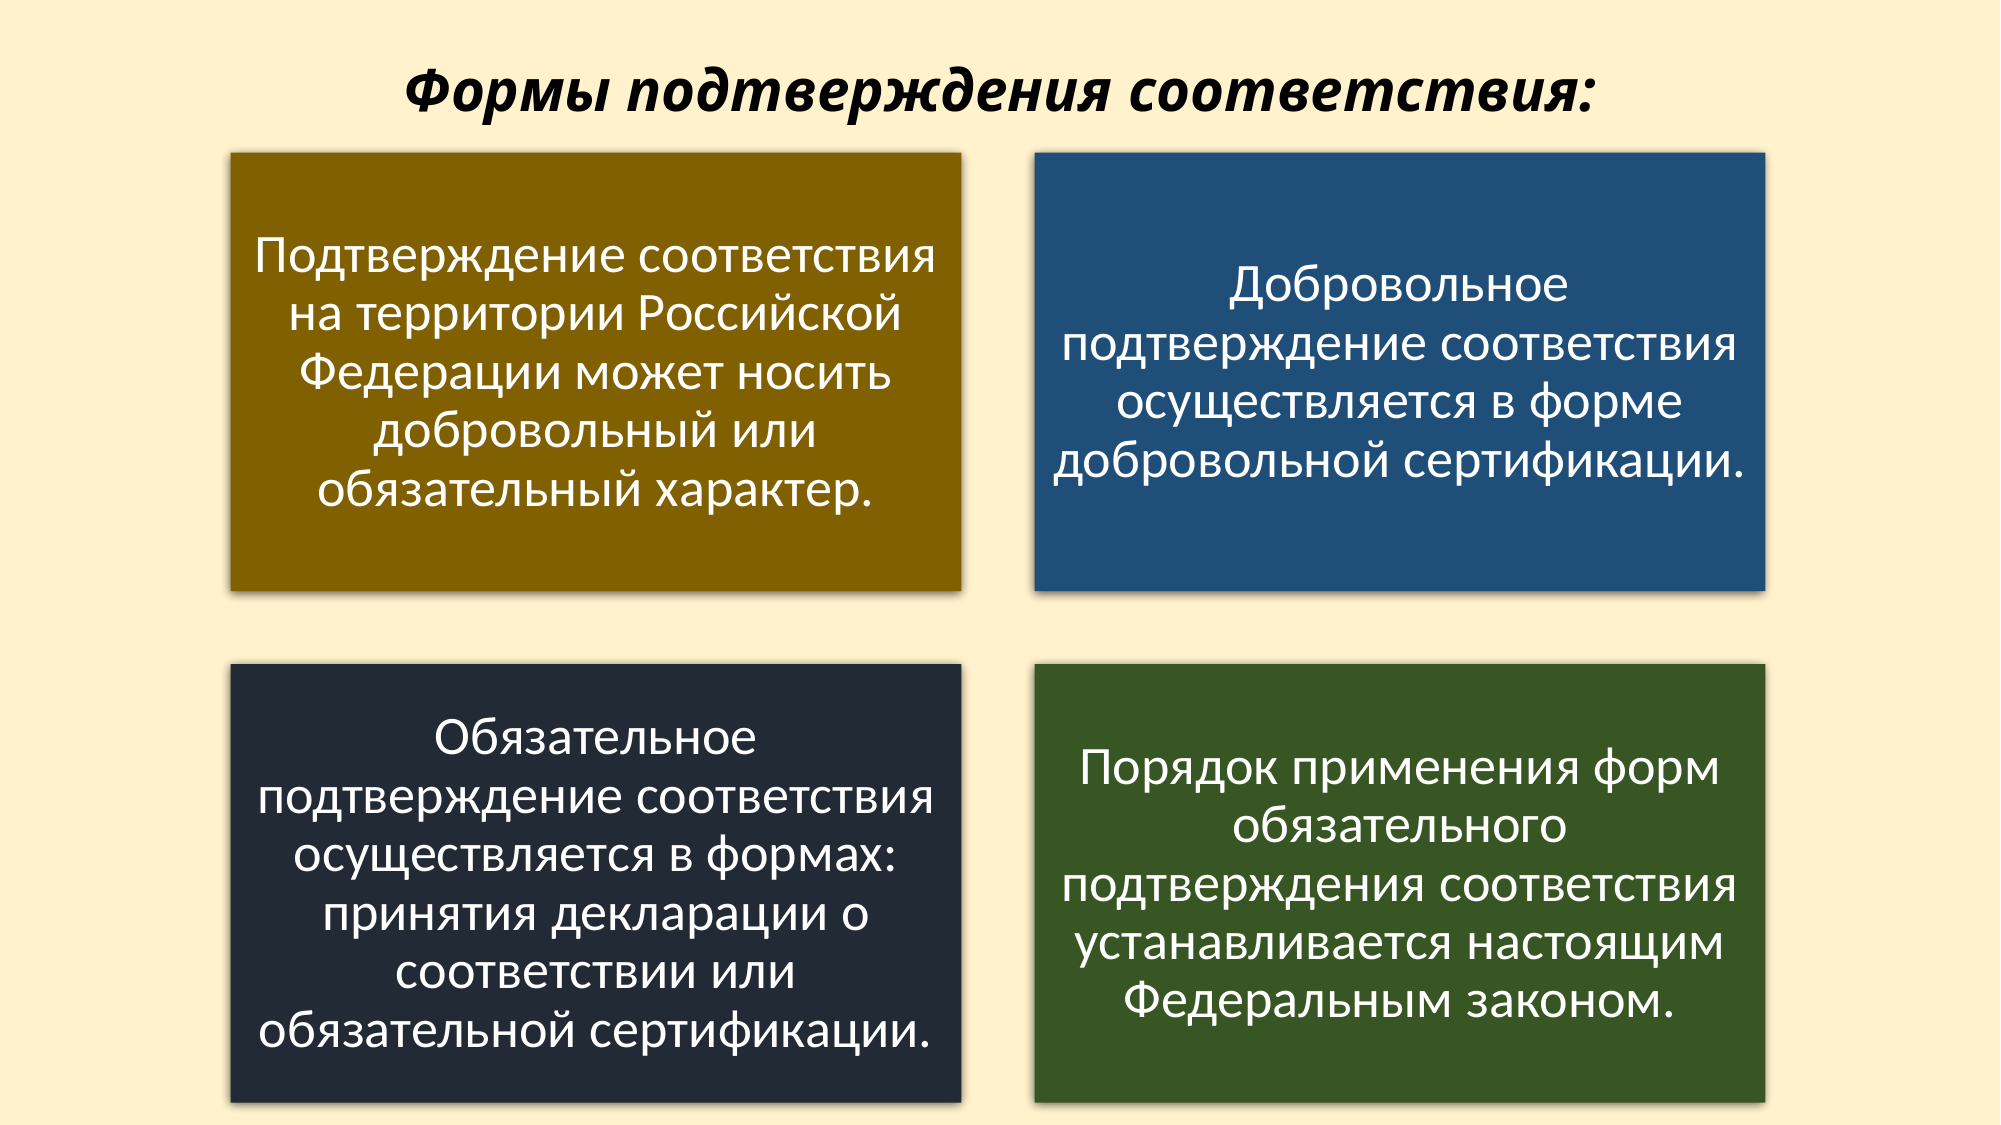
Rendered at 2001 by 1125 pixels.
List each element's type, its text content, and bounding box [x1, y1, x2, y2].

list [18, 152, 1978, 1104]
title Формы подтверждения соответствия: [137, 18, 1863, 152]
